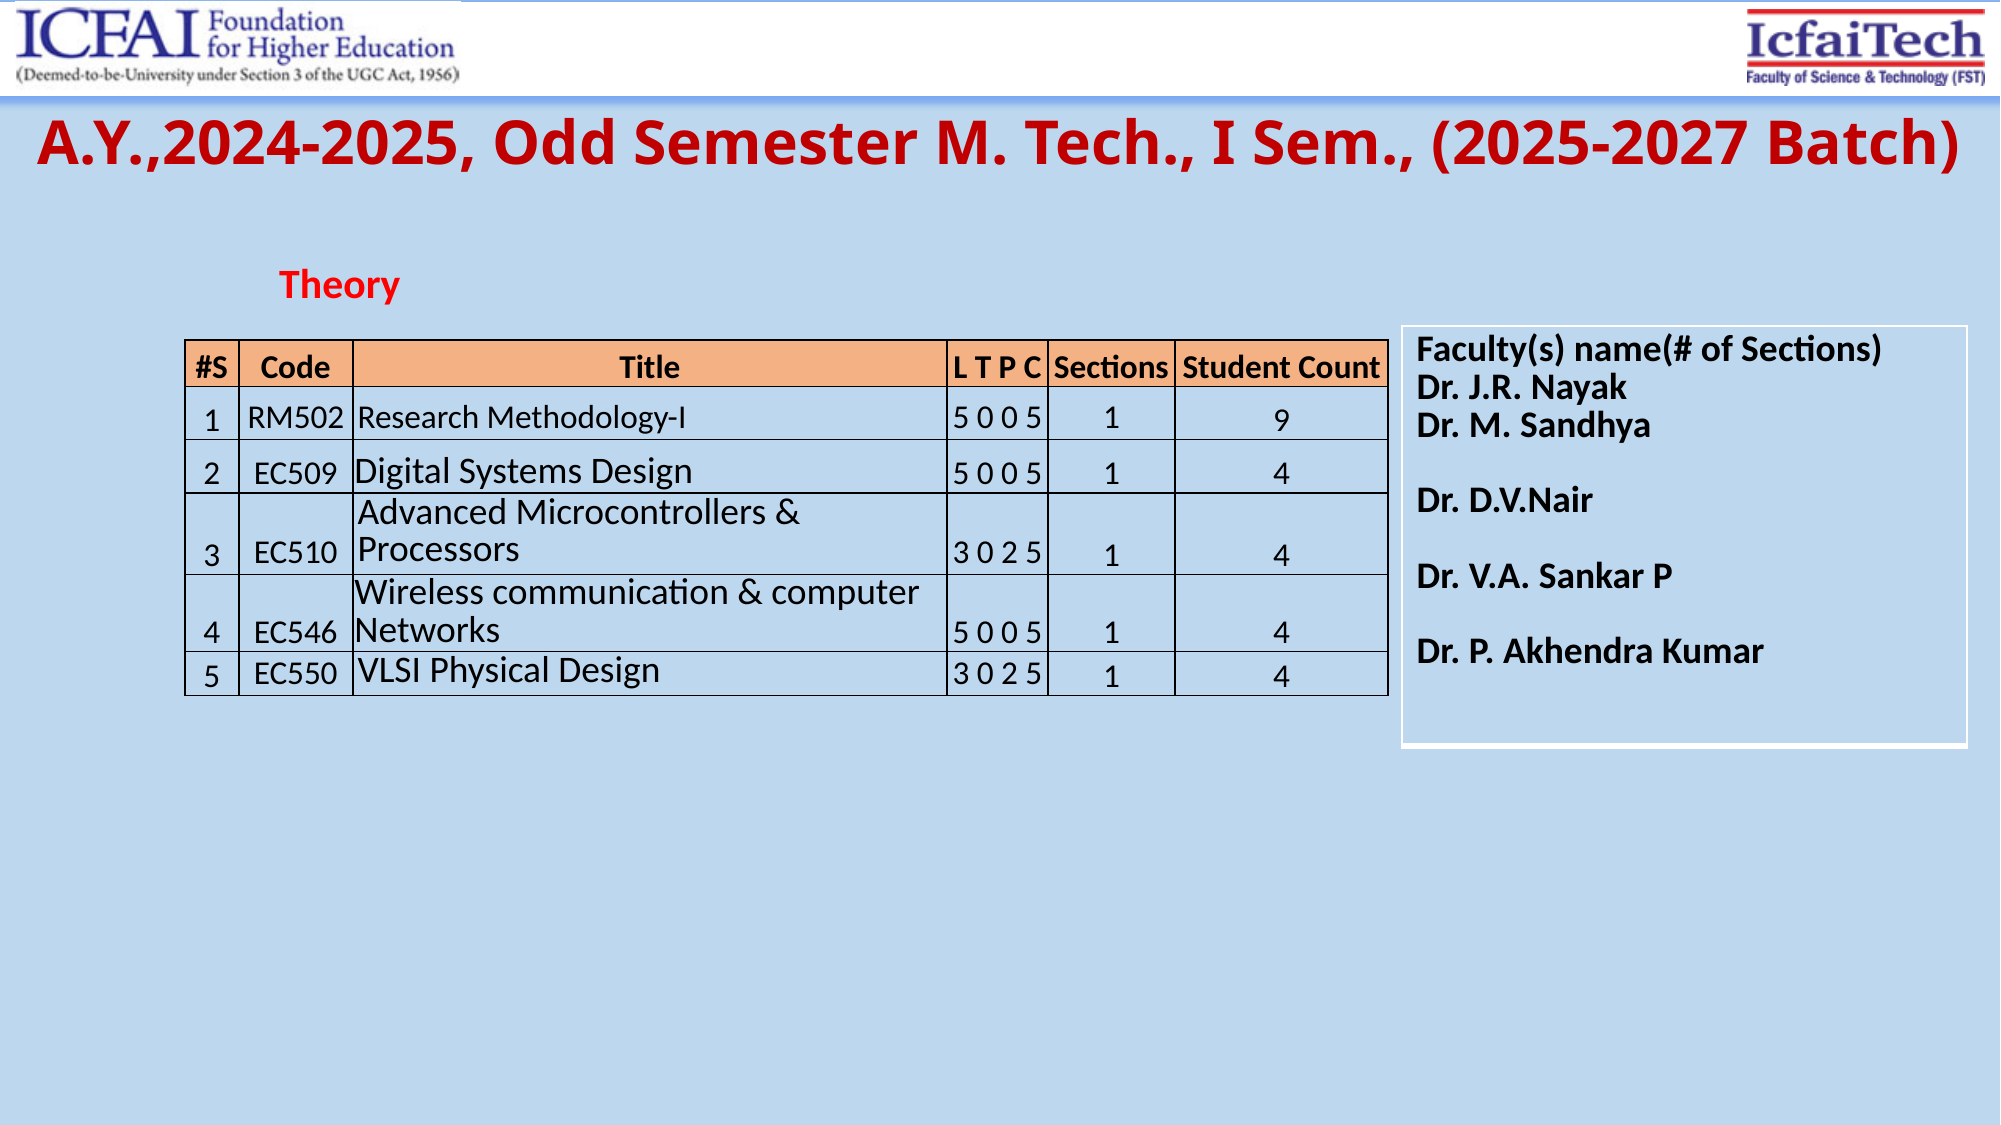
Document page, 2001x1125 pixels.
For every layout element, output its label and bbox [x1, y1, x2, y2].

table_cell [948, 440, 1047, 492]
table_cell [948, 575, 1047, 651]
table_header [1176, 341, 1387, 386]
table_cell [240, 440, 352, 492]
table_cell [1049, 652, 1174, 695]
table_cell [1176, 494, 1387, 574]
table_cell [1176, 387, 1387, 439]
table_cell [354, 387, 946, 439]
picture [15, 1, 461, 90]
table_header [1049, 341, 1174, 386]
table_cell [1176, 575, 1387, 651]
table_cell [186, 494, 238, 574]
table_cell [948, 494, 1047, 574]
table_cell [240, 387, 352, 439]
picture [1747, 9, 1985, 86]
table_cell [186, 652, 238, 695]
table_cell [354, 440, 946, 492]
text_box [264, 249, 416, 315]
table_cell [186, 387, 238, 439]
table_cell [1049, 387, 1174, 439]
table_cell [948, 652, 1047, 695]
table_cell [240, 494, 352, 574]
table_cell [186, 440, 238, 492]
list [31, 210, 1968, 1096]
table_cell [186, 575, 238, 651]
table_header [240, 341, 352, 386]
table_cell [240, 575, 352, 651]
table_header [948, 341, 1047, 386]
table_cell [948, 387, 1047, 439]
table_cell [1176, 440, 1387, 492]
table_header [186, 341, 238, 386]
table_cell [240, 652, 352, 695]
table_cell [354, 494, 946, 574]
table_cell [354, 575, 946, 651]
table_cell [1049, 575, 1174, 651]
table_cell [1049, 494, 1174, 574]
table_header [1403, 327, 1966, 743]
title [15, 107, 1985, 186]
table_cell [354, 652, 946, 695]
table_header [354, 341, 946, 386]
text_box [0, 2, 2000, 96]
table_cell [1176, 652, 1387, 695]
table_cell [1049, 440, 1174, 492]
